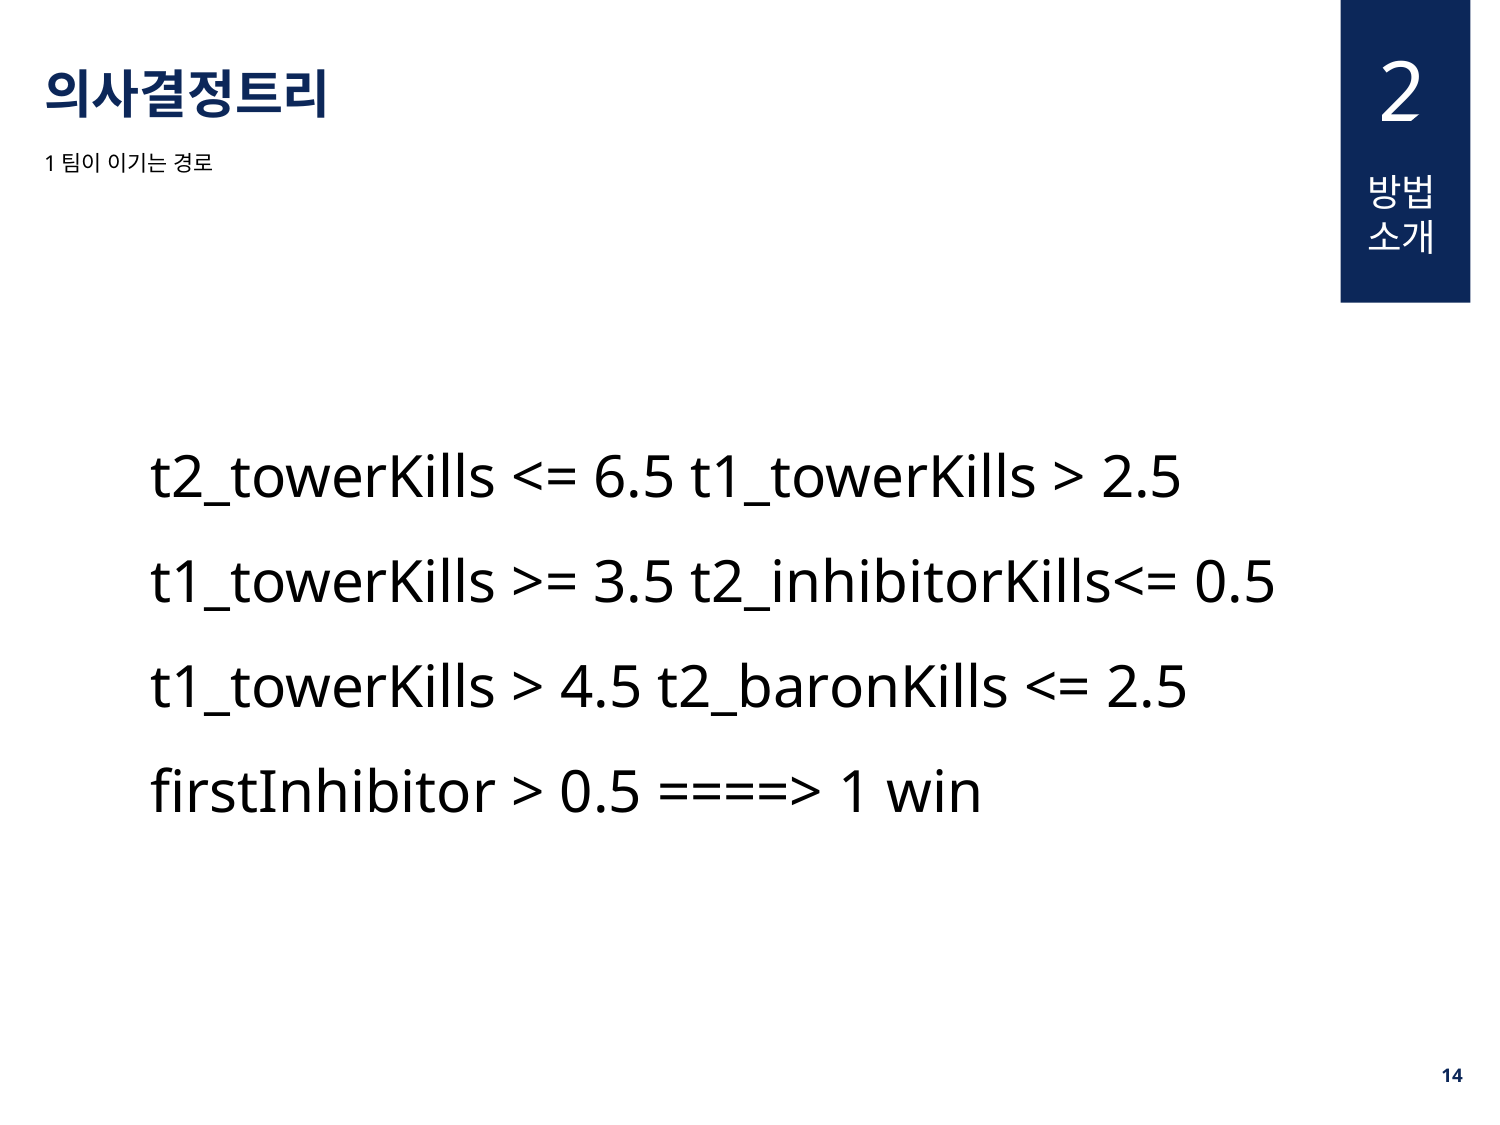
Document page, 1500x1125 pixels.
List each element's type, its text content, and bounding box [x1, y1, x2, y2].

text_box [1363, 30, 1459, 150]
text_box [1338, 0, 1473, 305]
text_box t2_towerKills <= 6.5 t1_towerKills > 2.5 t1_towerKills >= 3.5 t2_inhibitorKills<= 0.5 t1_towerKills > 4.5 t2_baronKills <= 2.5 firstInhibitor > 0.5 ====> 1 win [135, 397, 1412, 832]
text_box 1팀이 이기는 경로 [29, 133, 880, 184]
text_box 의사결정트리 [29, 54, 715, 132]
slide_number 13 [1128, 1046, 1478, 1107]
text_box 방법소개 [1352, 161, 1471, 266]
